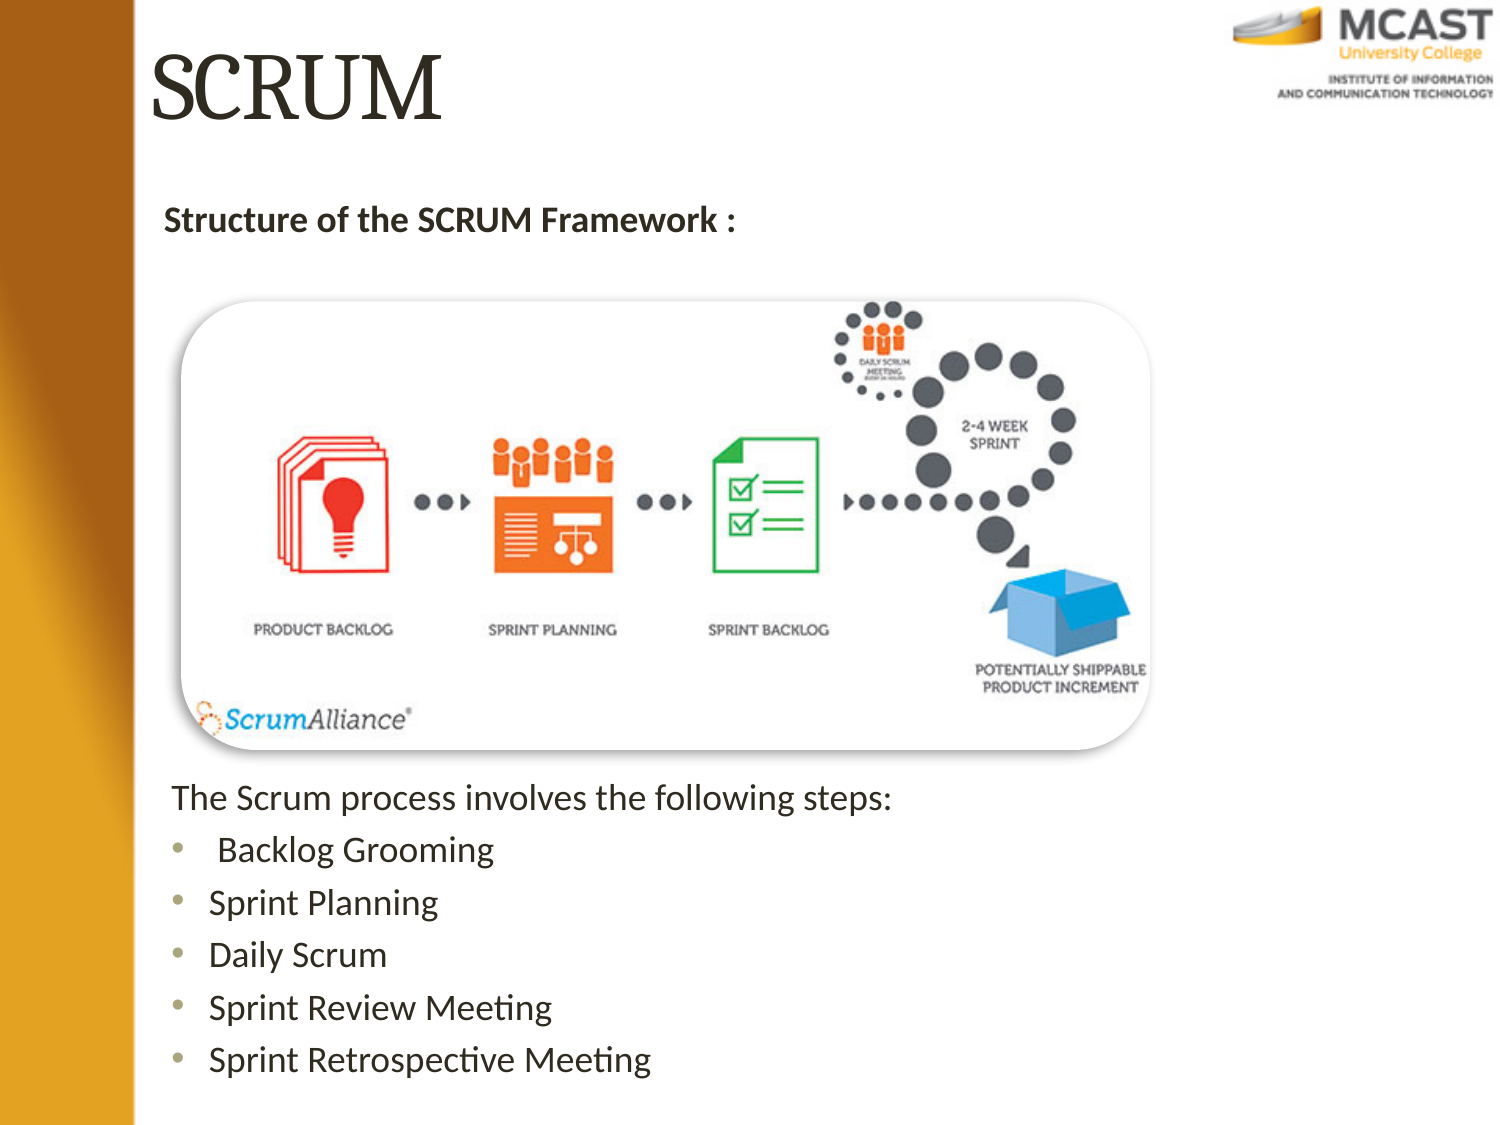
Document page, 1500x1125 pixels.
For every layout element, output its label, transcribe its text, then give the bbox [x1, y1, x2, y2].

picture [180, 300, 1151, 751]
list Structure of the SCRUM Framework : The Scrum process involves the following steps: Backlog Grooming Sprint Planning Daily Scrum Sprint Review Meeting Sprint Retrospective Meeting [137, 187, 1500, 975]
picture [0, 0, 1500, 1125]
title SCRUM [137, 0, 1263, 175]
